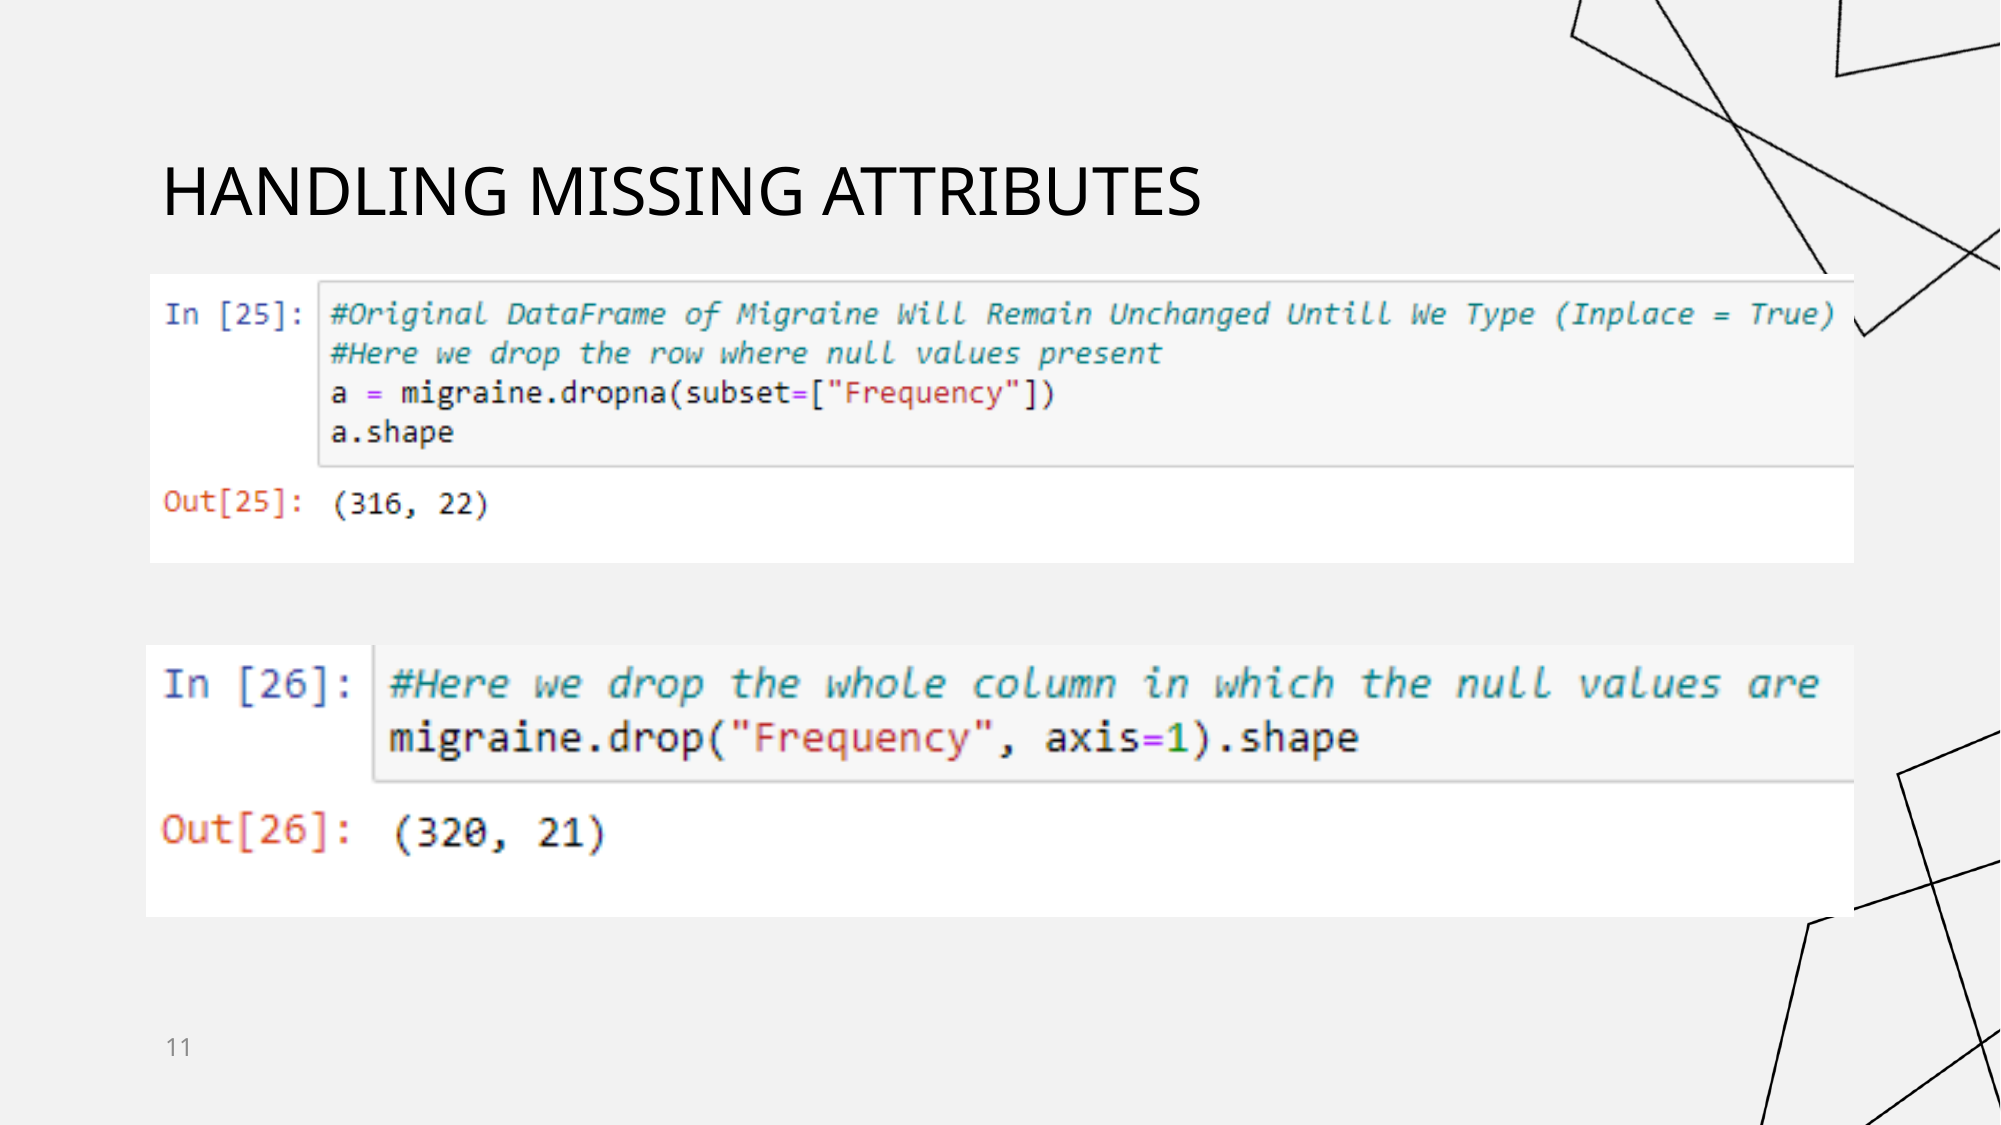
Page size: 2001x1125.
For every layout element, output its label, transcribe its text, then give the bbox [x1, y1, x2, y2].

title Handling missing attributes [146, 71, 1709, 318]
picture [149, 0, 2000, 563]
picture [146, 645, 2001, 1125]
slide_number 11 [150, 1024, 254, 1074]
